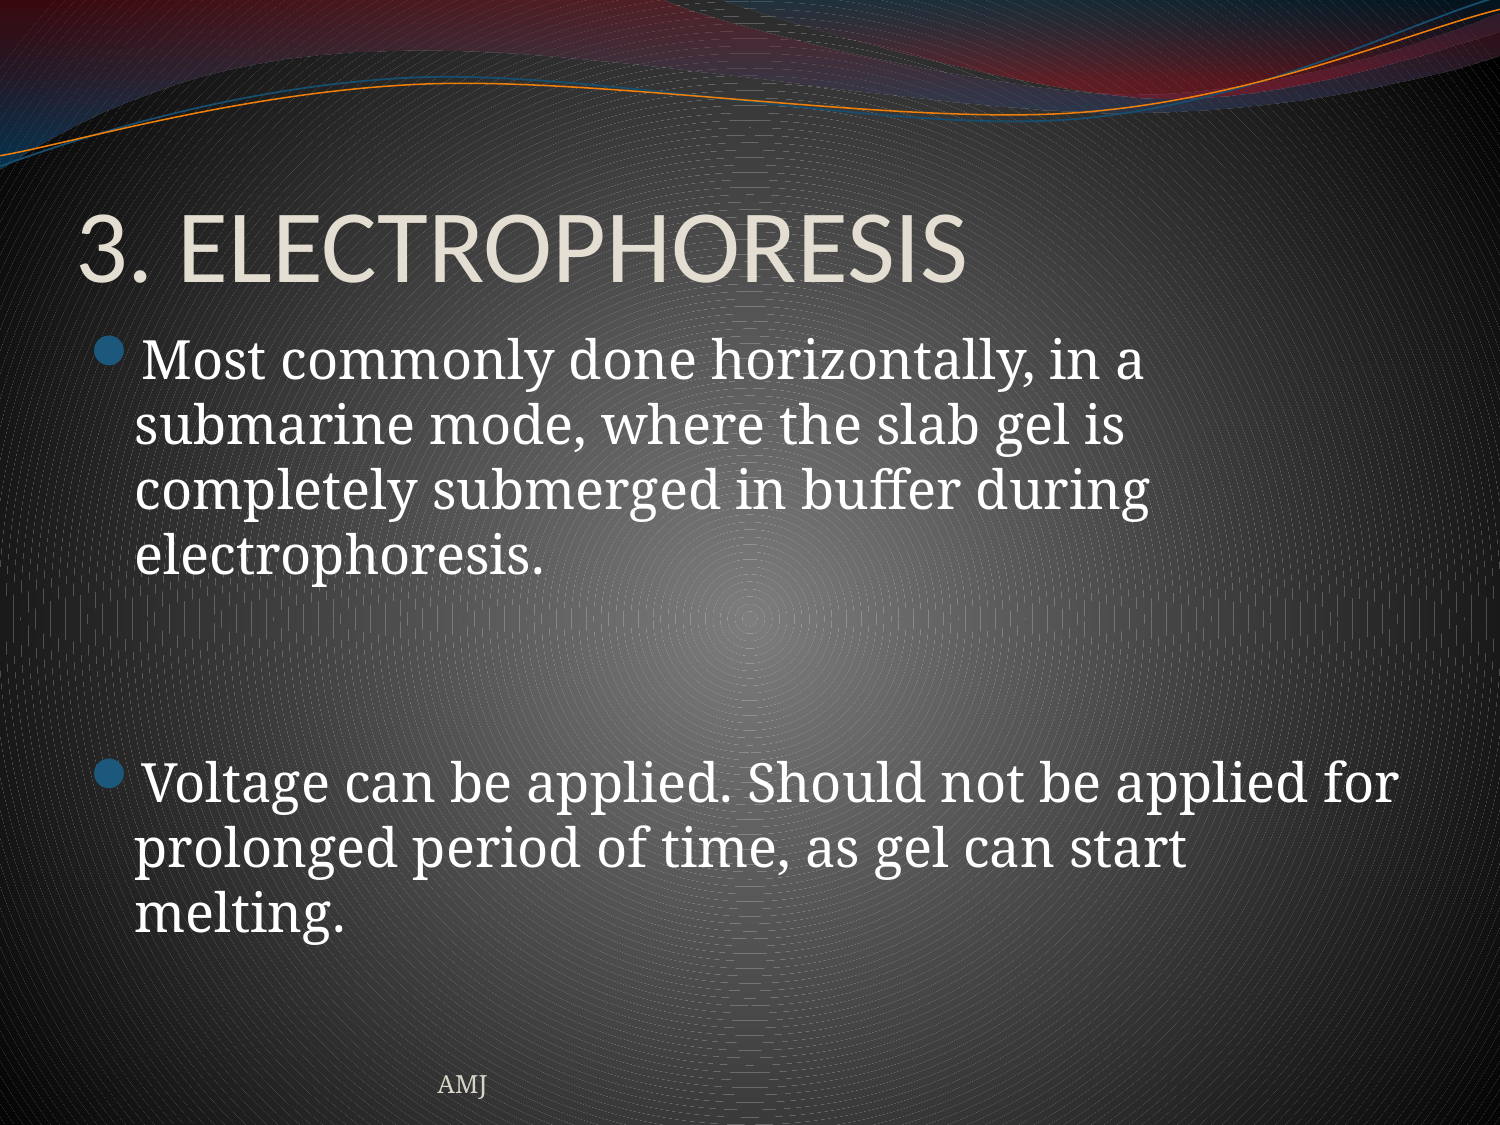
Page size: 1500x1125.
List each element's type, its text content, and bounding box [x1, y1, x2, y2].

footer AMJ [437, 1042, 988, 1103]
title 3. ELECTROPHORESIS [75, 115, 1425, 303]
list Most commonly done horizontally, in a submarine mode, where the slab gel is completely submerged in buffer during electrophoresis. Voltage can be applied. Should not be applied for prolonged period of time, as gel can start melting. [75, 317, 1425, 1038]
